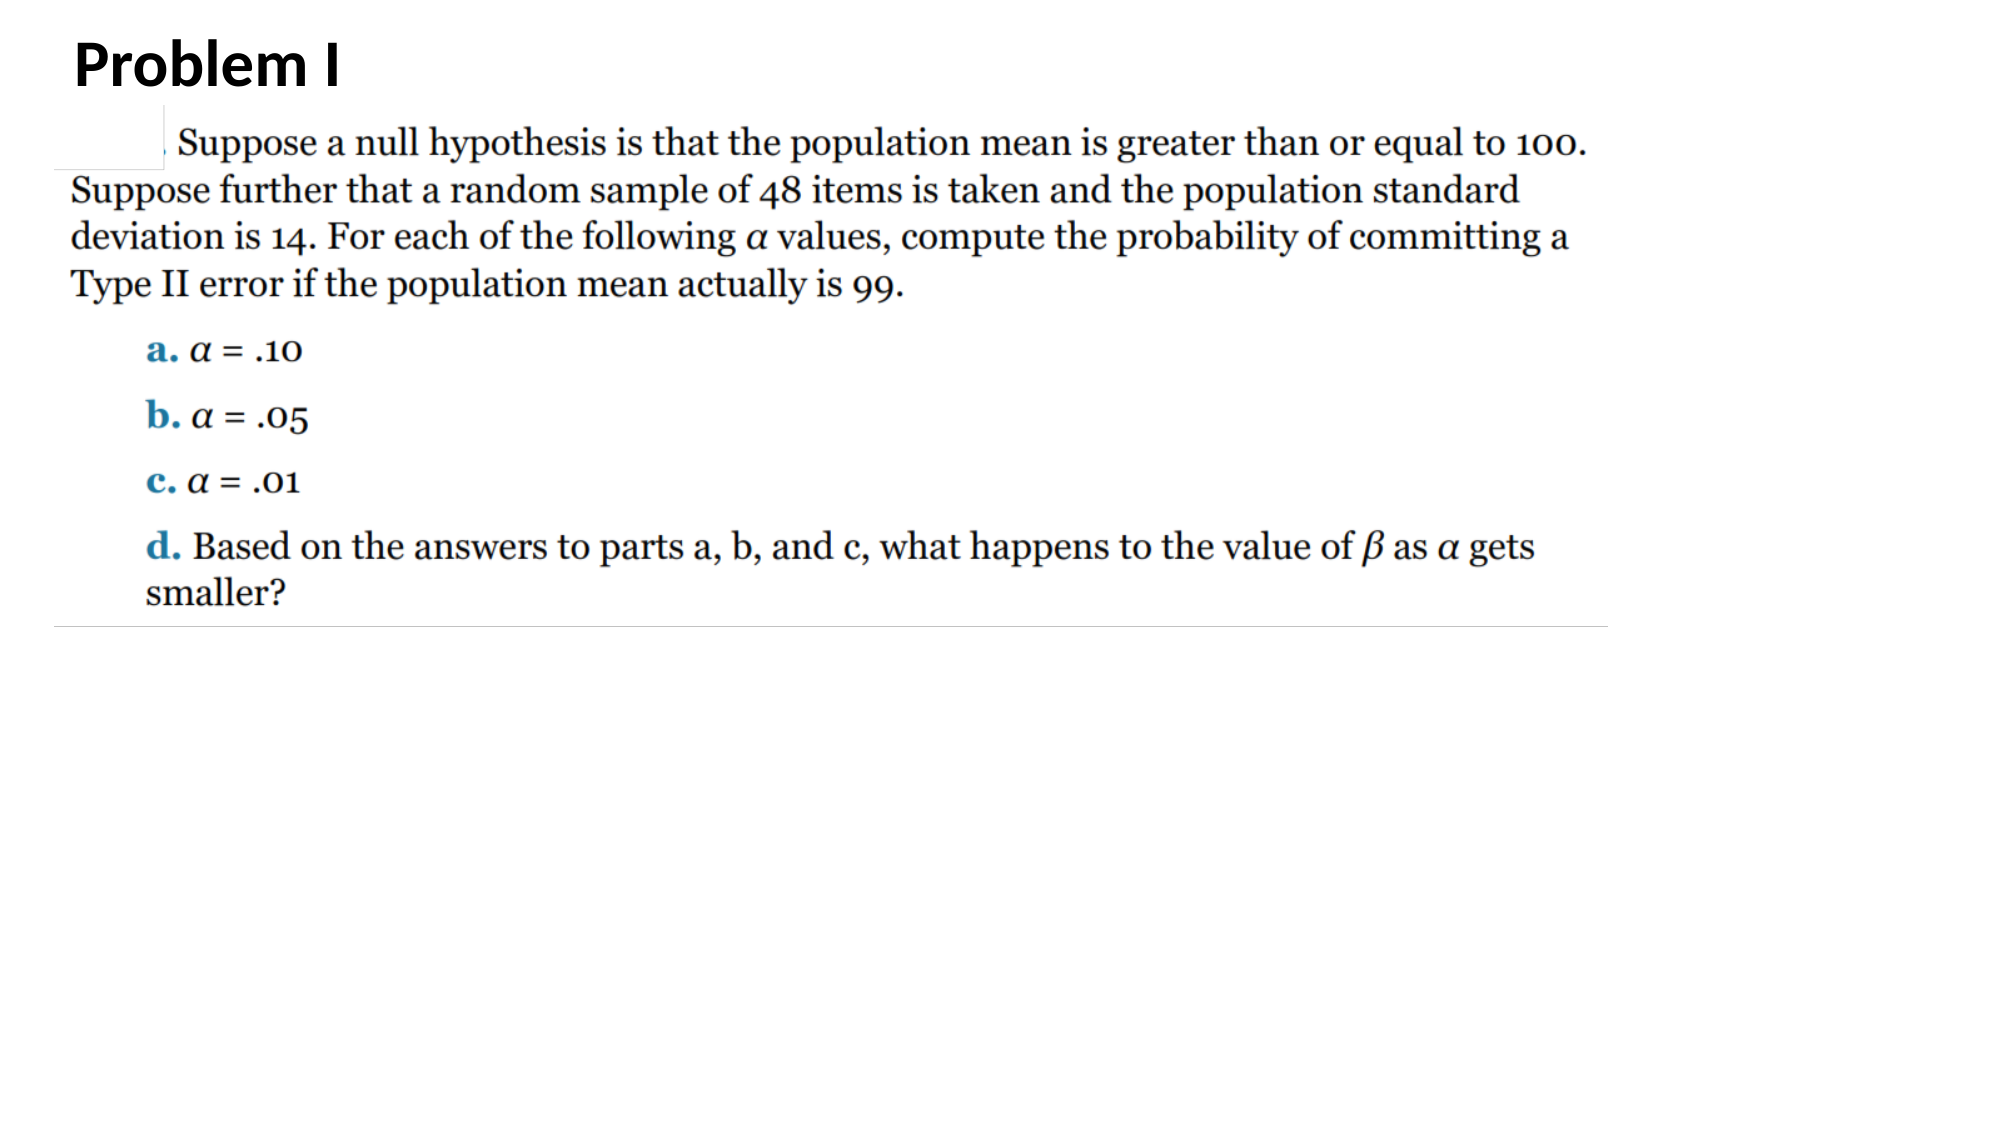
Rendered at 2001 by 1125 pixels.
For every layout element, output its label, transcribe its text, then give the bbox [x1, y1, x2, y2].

picture [54, 105, 1608, 630]
text_box Problem I [59, 12, 505, 105]
